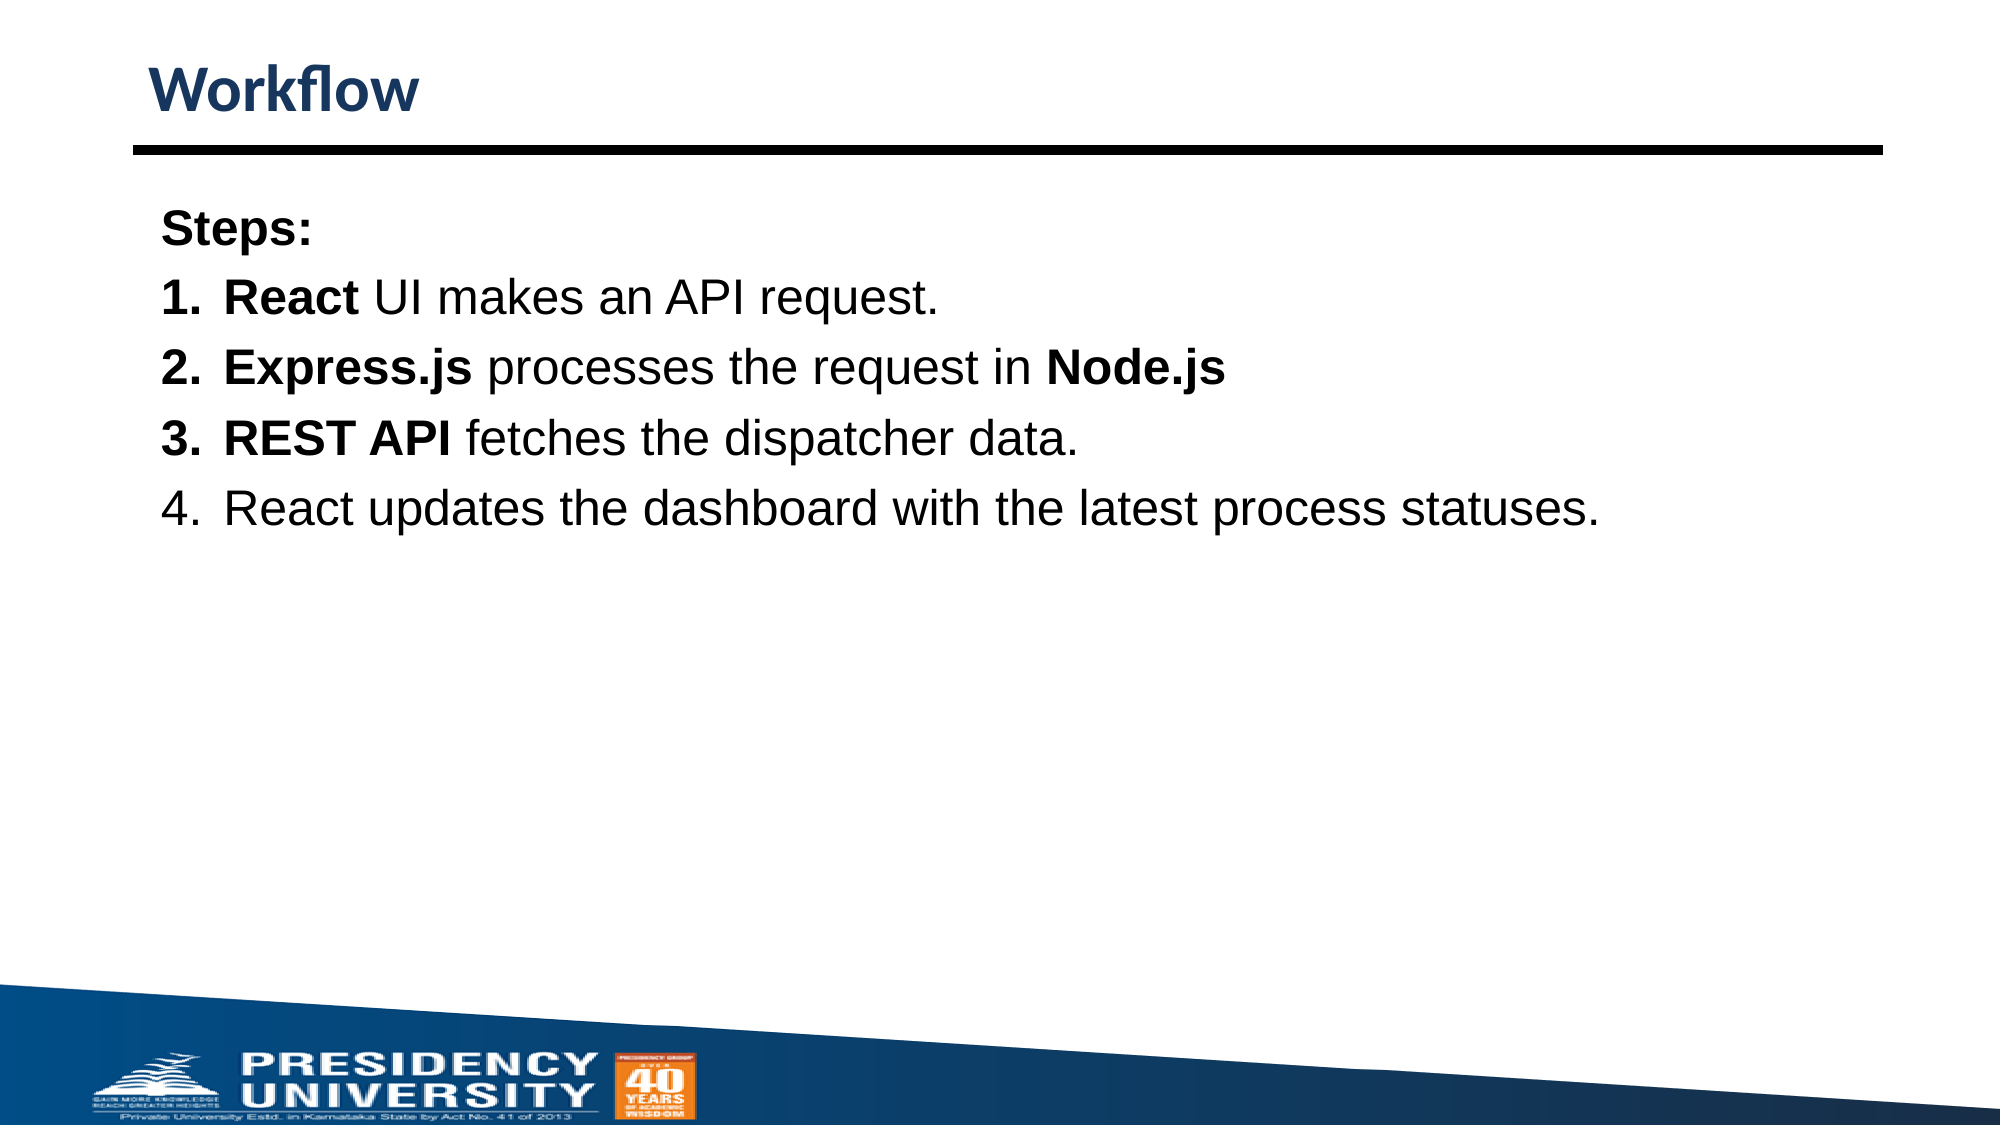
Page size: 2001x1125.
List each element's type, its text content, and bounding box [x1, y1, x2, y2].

picture [0, 982, 2000, 1125]
list Steps: React UI makes an API request. Express.js processes the request in Node.js REST API fetches the dispatcher data. React updates the dashboard with the latest process statuses. [133, 187, 1884, 1000]
title Workflow [133, 45, 1884, 125]
